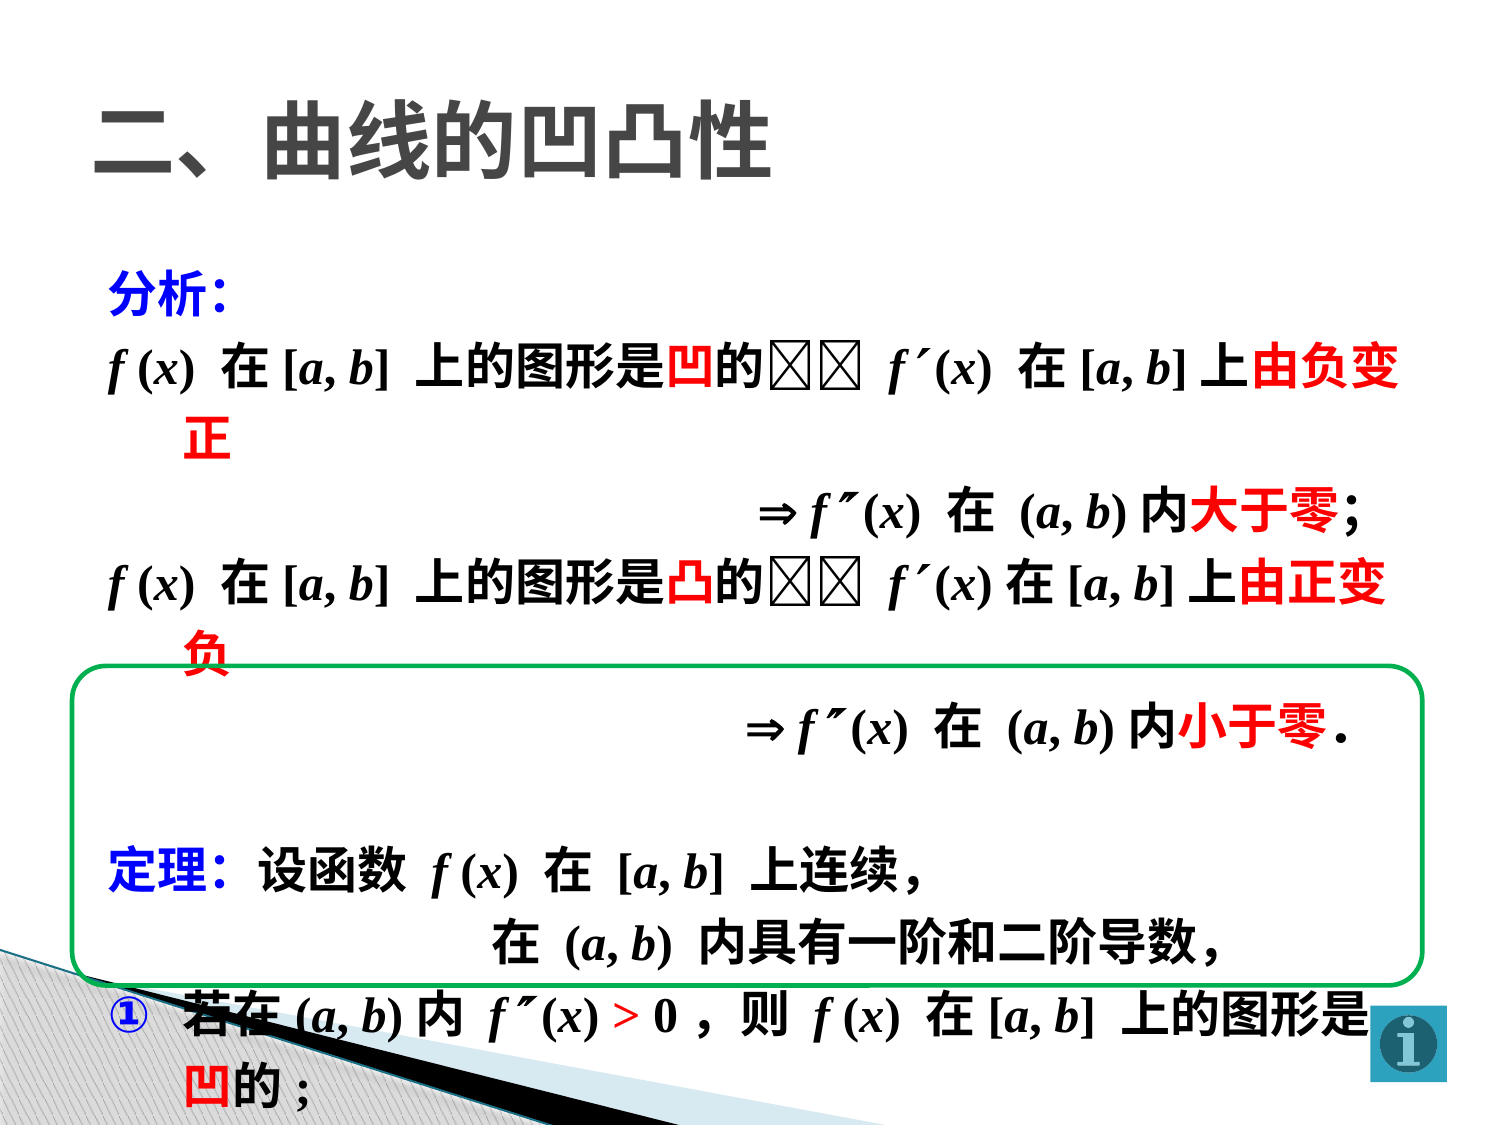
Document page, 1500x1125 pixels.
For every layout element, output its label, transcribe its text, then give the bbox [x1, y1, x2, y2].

list 分析： f (x) 在[a, b] 上的图形是凹的 f (x) 在[a, b]上由负变正   f (x) 在 (a, b)内大于零； f (x) 在[a, b] 上的图形是凸的 f (x)在[a, b]上由正变负   f (x) 在 (a, b)内小于零． 定理：设函数 f (x) 在 [a, b] 上连续， 在 (a, b) 内具有一阶和二阶导数， 若在(a, b)内 f (x) > 0，则 f (x) 在[a, b] 上的图形是凹的; 若在(a, b)内 f (x) < 0，则 f (x) 在[a, b] 上的图形是凸的. [74, 242, 1426, 986]
title 二、曲线的凹凸性 [75, 45, 1425, 233]
text_box [1370, 1005, 1447, 1083]
text_box [72, 665, 1423, 986]
